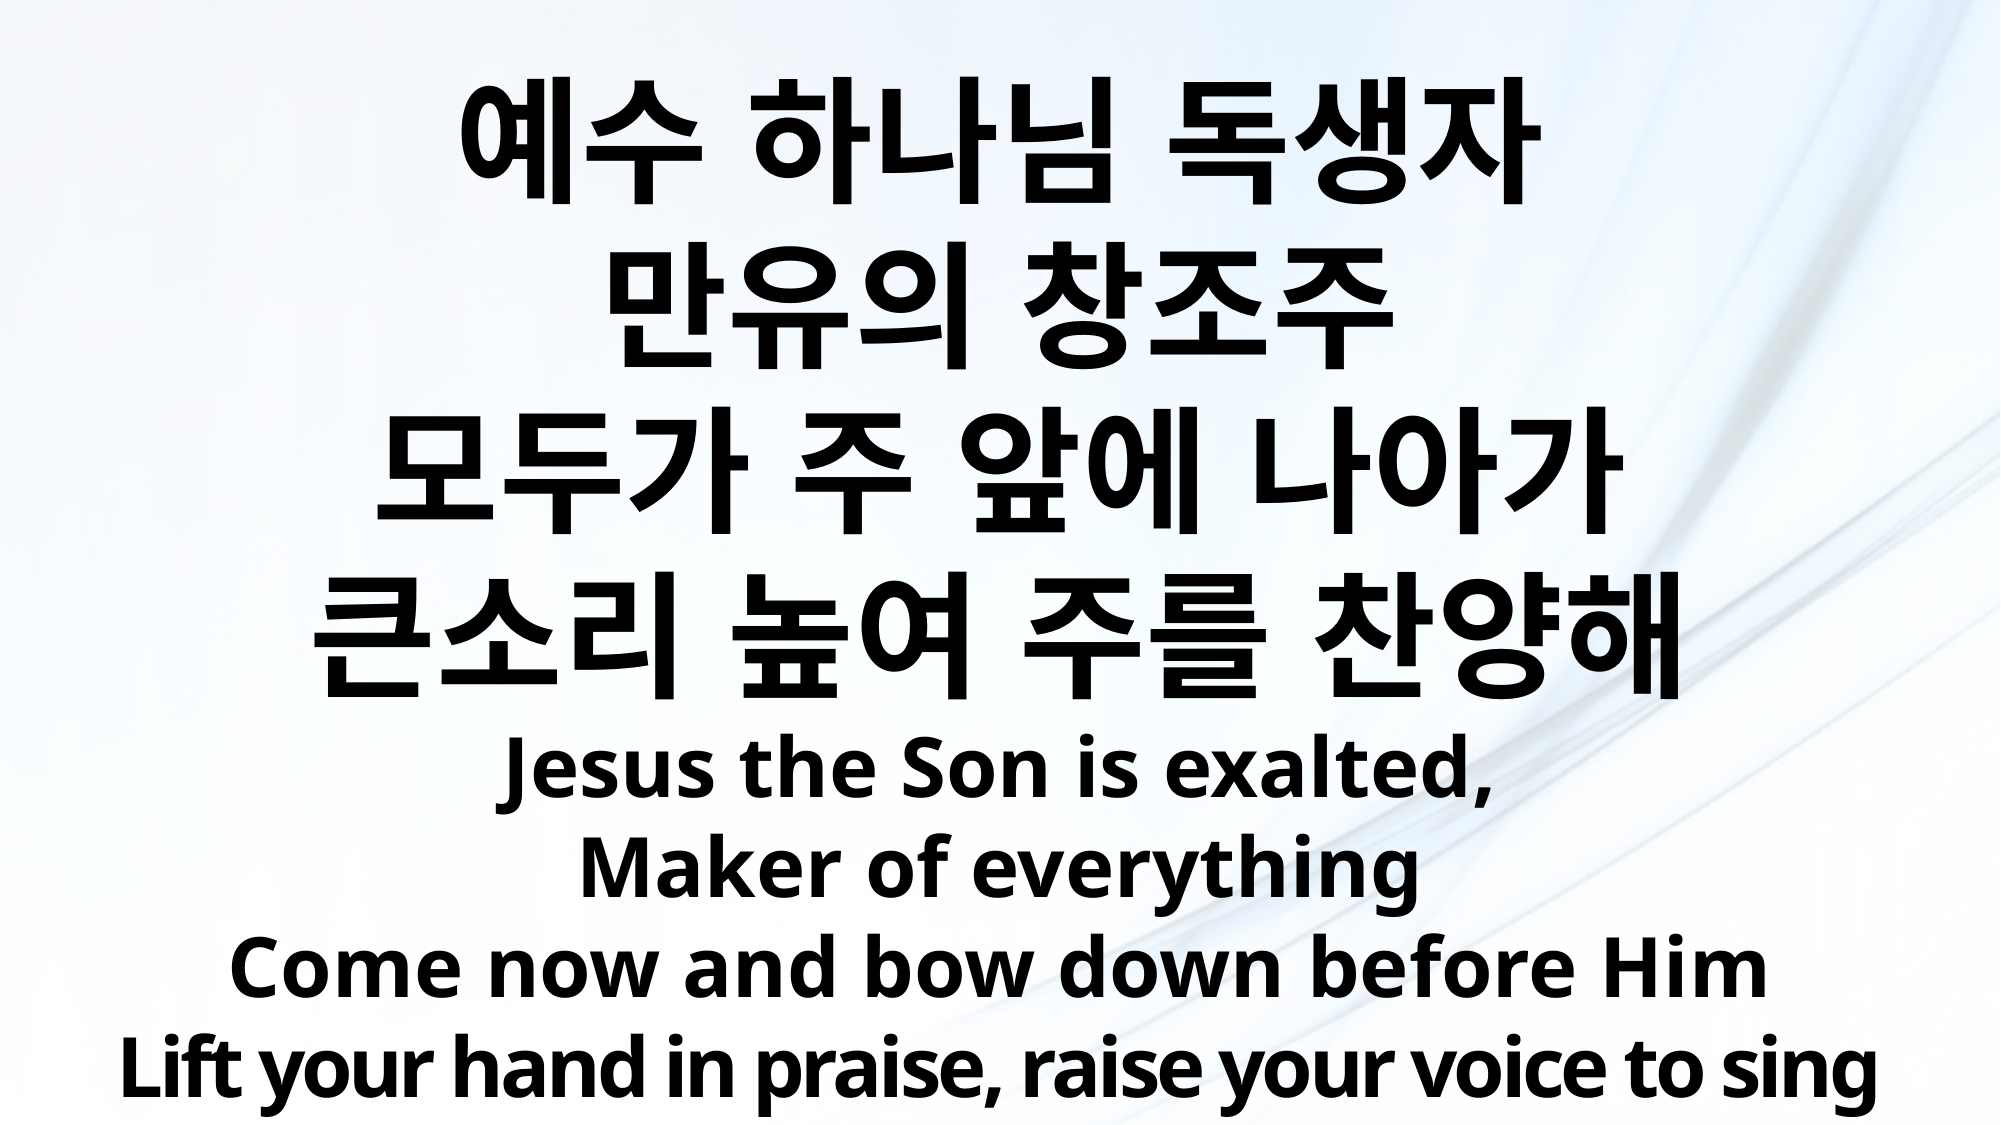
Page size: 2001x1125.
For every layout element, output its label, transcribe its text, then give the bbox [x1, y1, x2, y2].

title 예수 하나님 독생자 만유의 창조주 모두가 주 앞에 나아가 큰소리 높여 주를 찬양해 Jesus the Son is exalted, Maker of everything Come now and bow down before Him Lift your hand in praise, raise your voice to sing [0, 466, 2000, 703]
picture [0, 0, 2001, 1125]
